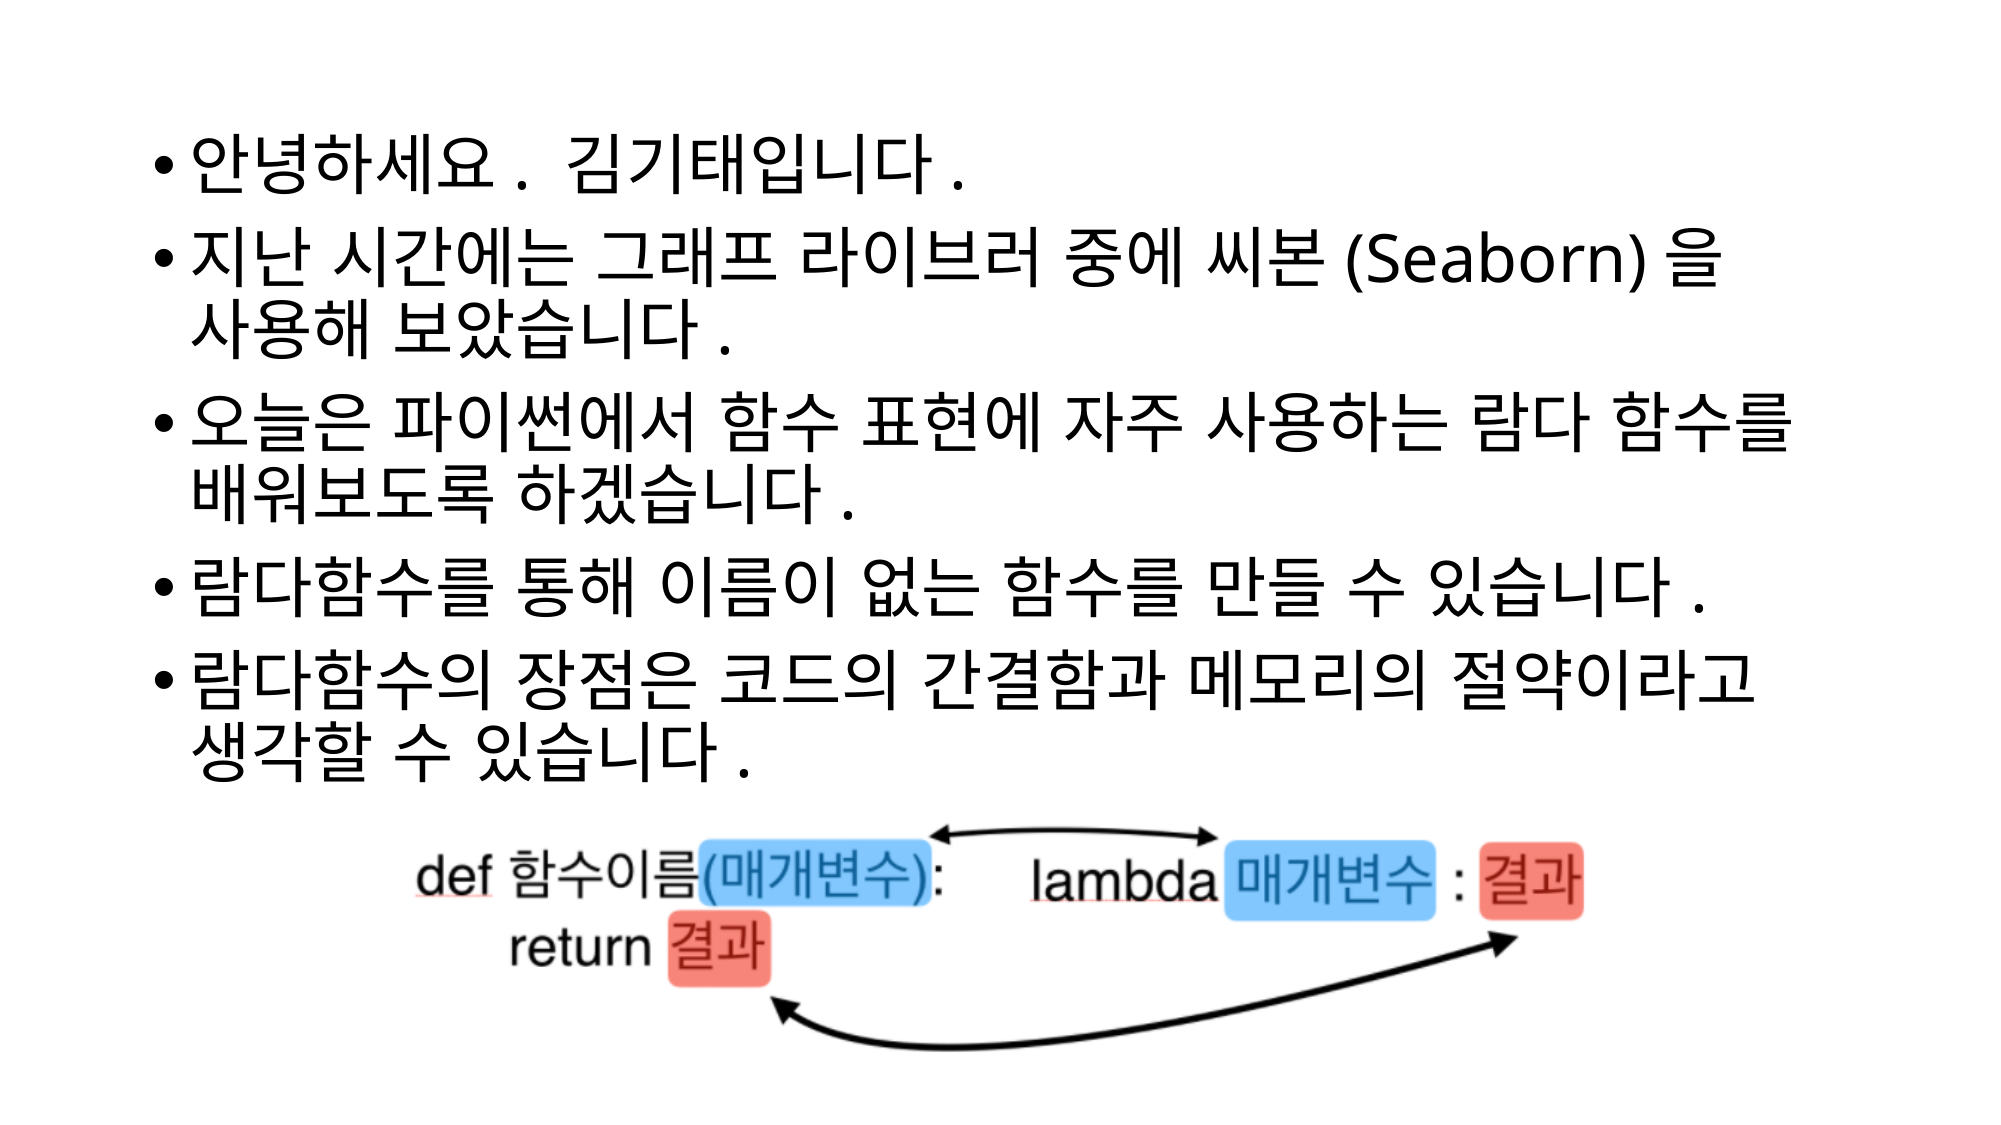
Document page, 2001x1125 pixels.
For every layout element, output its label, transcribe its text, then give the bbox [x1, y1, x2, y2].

list 안녕하세요. 김기태입니다. 지난 시간에는 그래프 라이브러 중에 씨본(Seaborn)을 사용해 보았습니다. 오늘은 파이썬에서 함수 표현에 자주 사용하는 람다 함수를 배워보도록 하겠습니다. 람다함수를 통해 이름이 없는 함수를 만들 수 있습니다. 람다함수의 장점은 코드의 간결함과 메모리의 절약이라고 생각할 수 있습니다. [137, 124, 1863, 1043]
picture [392, 797, 1608, 1061]
